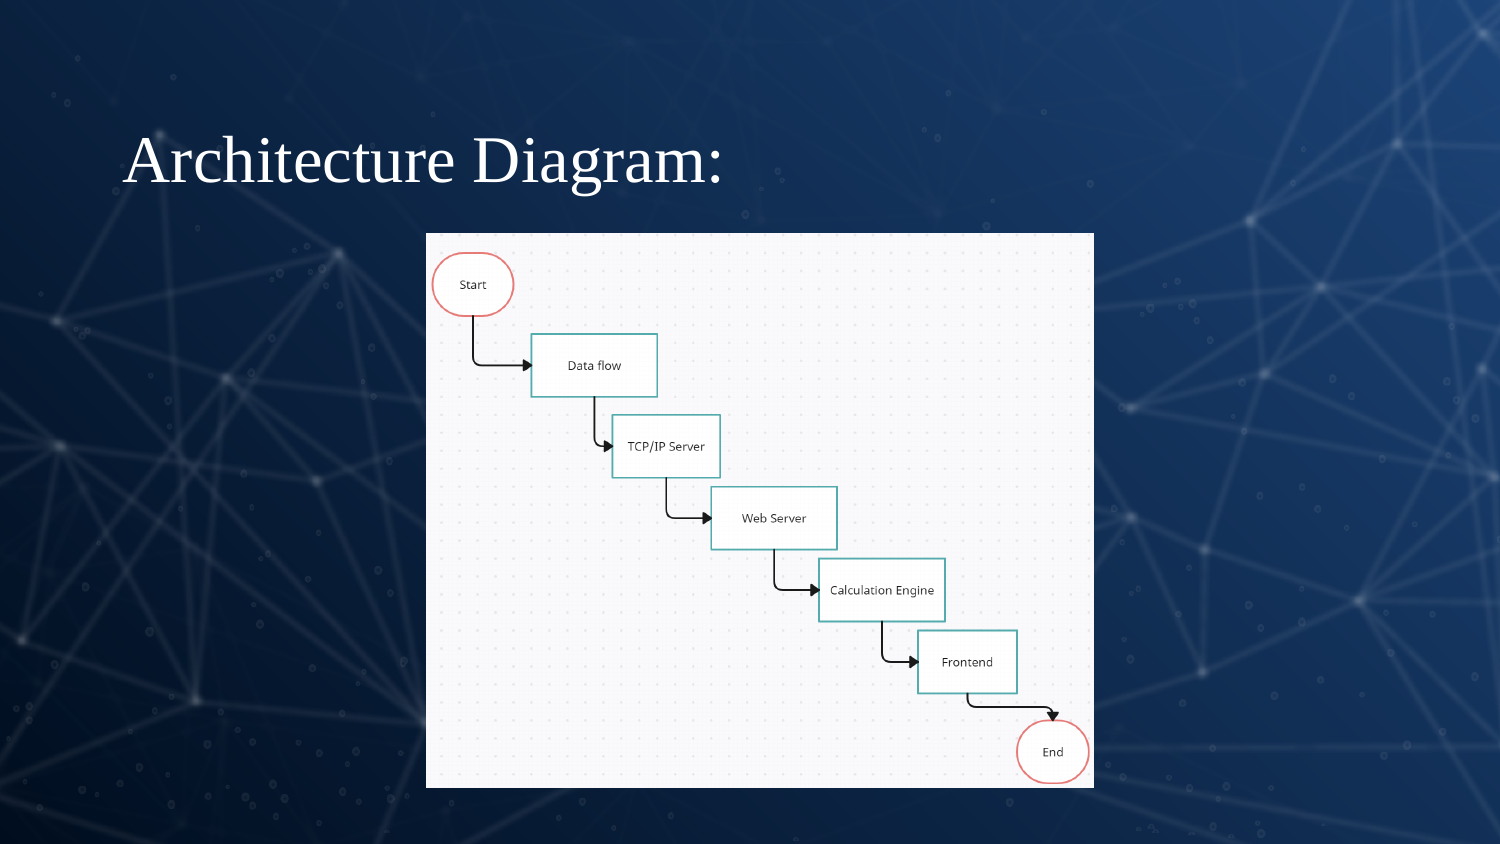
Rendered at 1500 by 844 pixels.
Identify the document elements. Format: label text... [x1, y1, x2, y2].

text_box Architecture Diagram: [107, 108, 880, 239]
picture [0, 0, 1500, 844]
